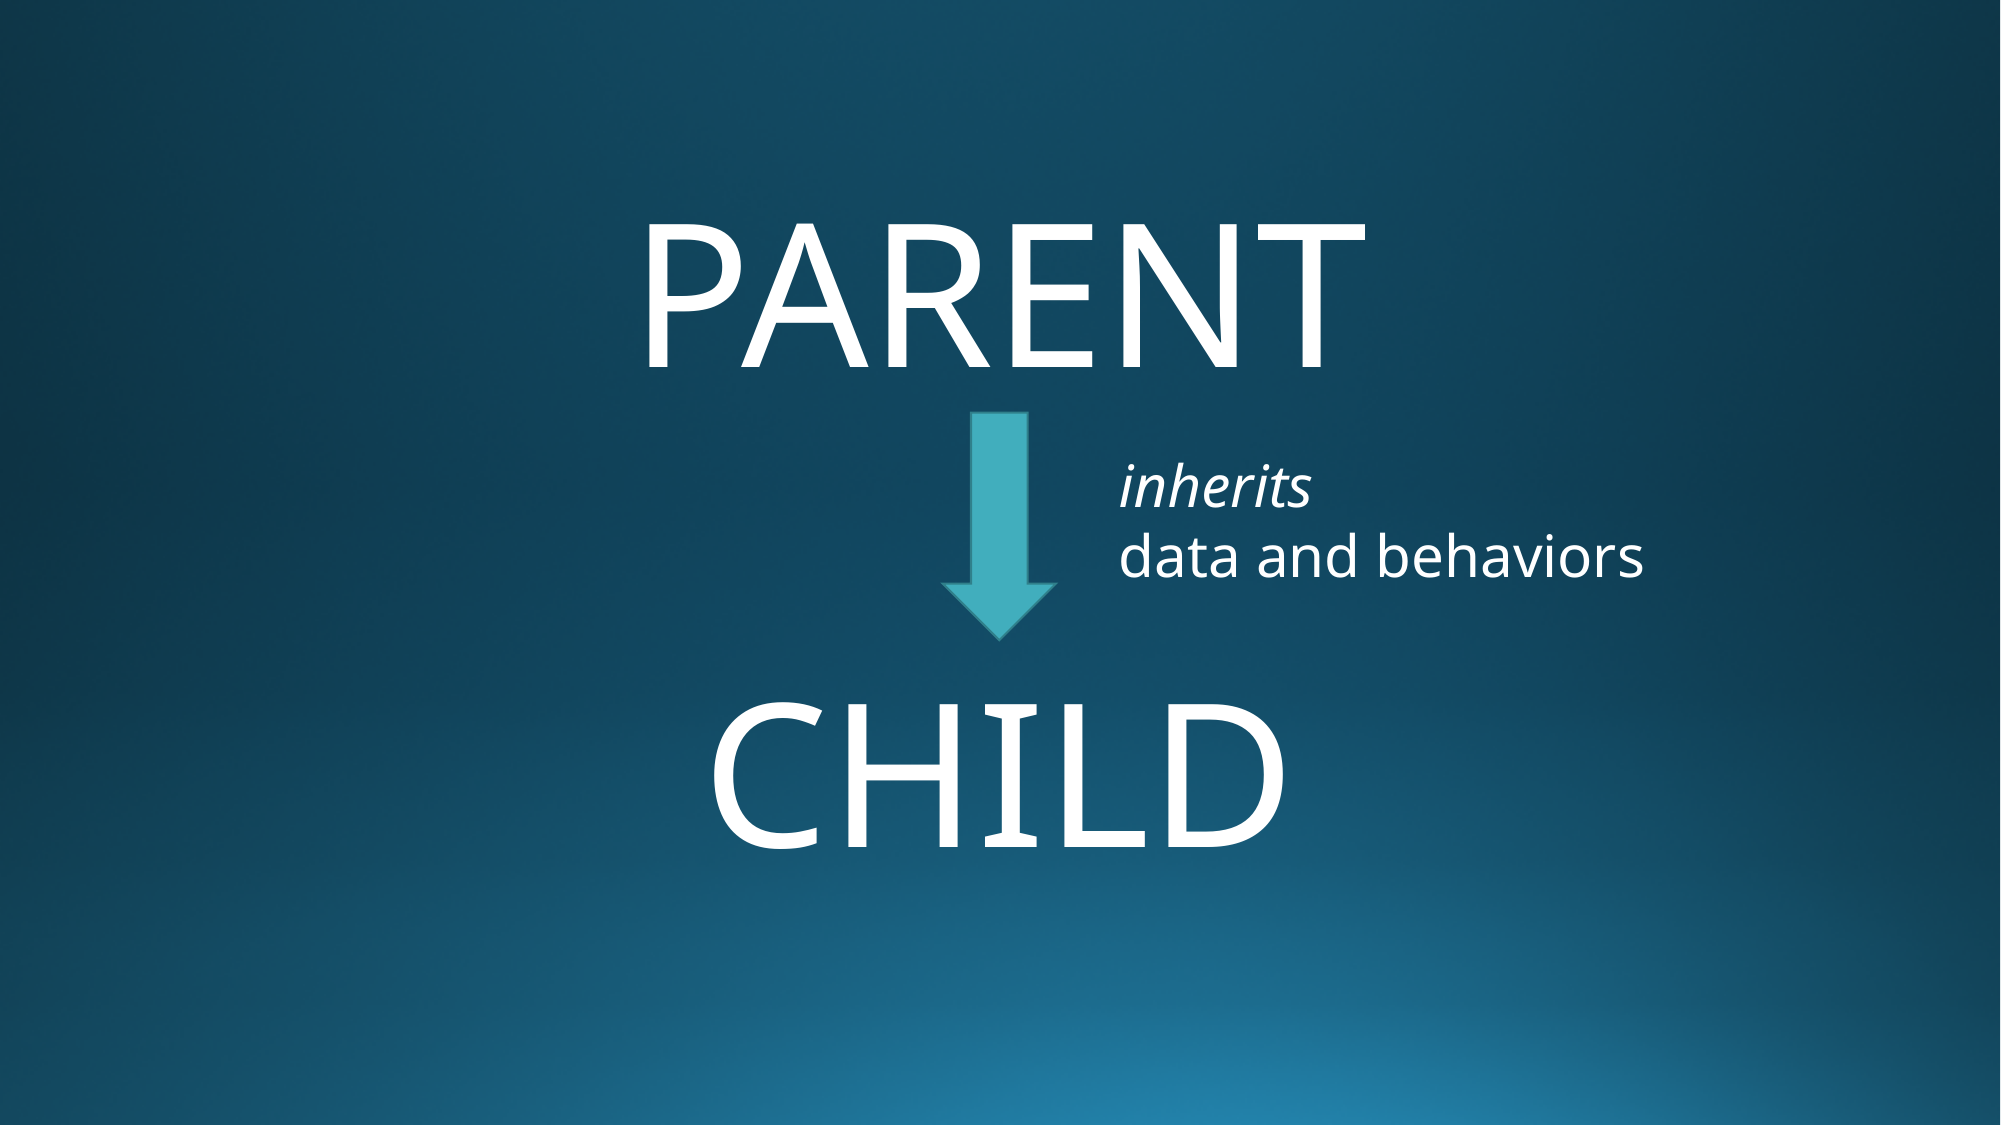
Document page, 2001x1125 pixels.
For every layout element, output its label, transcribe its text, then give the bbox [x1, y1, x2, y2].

text_box [940, 411, 1059, 642]
text_box inherits data and behaviors [1103, 442, 1743, 597]
text_box PARENT CHILD [27, 160, 1972, 896]
picture [0, 0, 2001, 1125]
